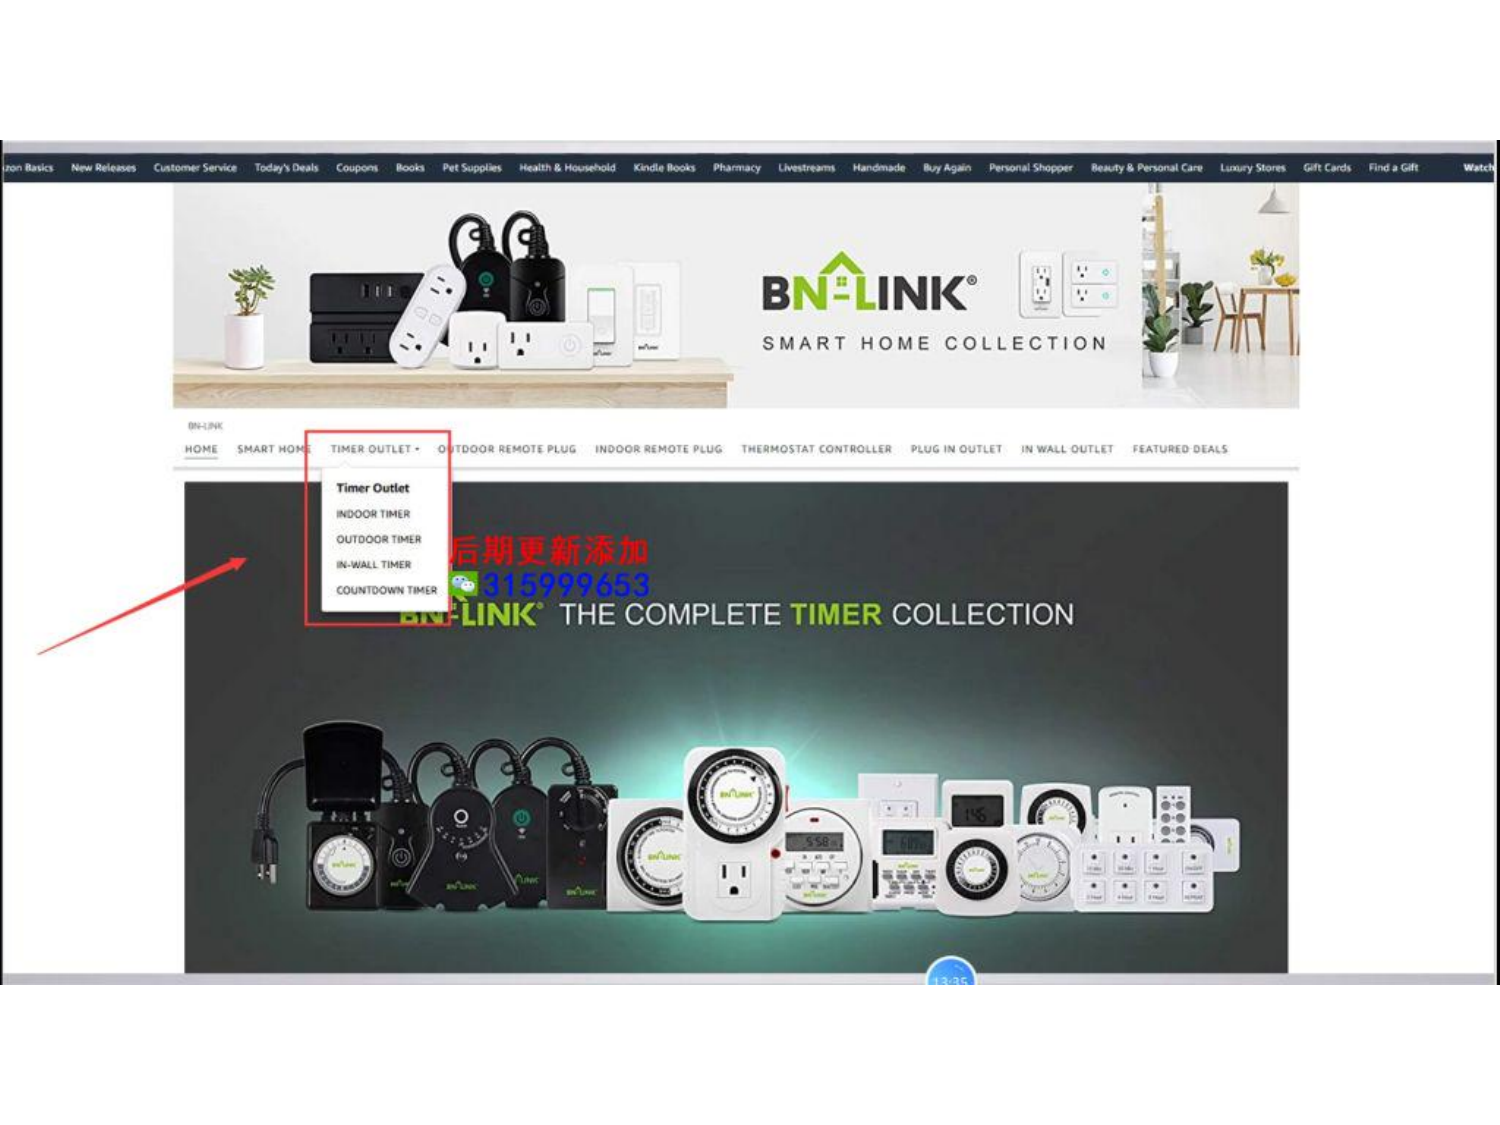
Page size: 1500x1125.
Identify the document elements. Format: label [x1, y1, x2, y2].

picture [0, 140, 1500, 985]
